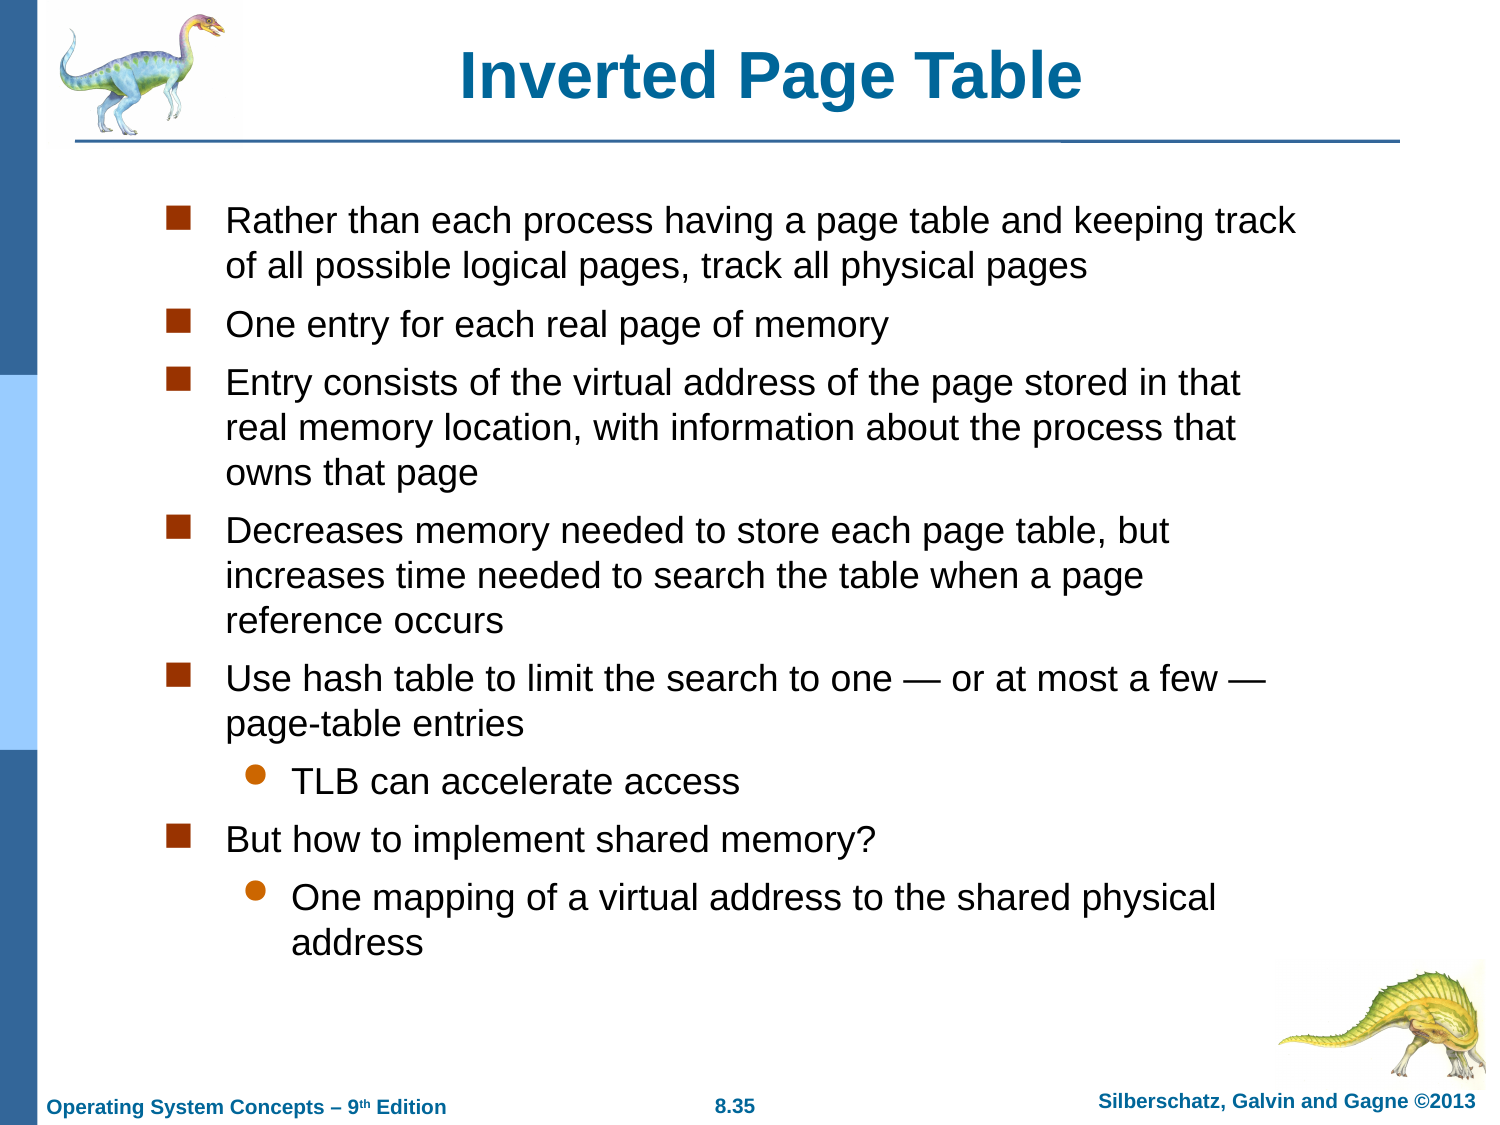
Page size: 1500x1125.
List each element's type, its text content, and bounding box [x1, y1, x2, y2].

picture [1275, 959, 1486, 1090]
picture [46, 0, 243, 149]
list Rather than each process having a page table and keeping track of all possible logical pages, track all physical pages One entry for each real page of memory Entry consists of the virtual address of the page stored in that real memory location, with information about the process that owns that page Decreases memory needed to store each page table, but increases time needed to search the table when a page reference occurs Use hash table to limit the search to one — or at most a few — page-table entries TLB can accelerate access But how to implement shared memory? One mapping of a virtual address to the shared physical address [153, 188, 1315, 976]
title Inverted Page Table [119, 24, 1426, 120]
